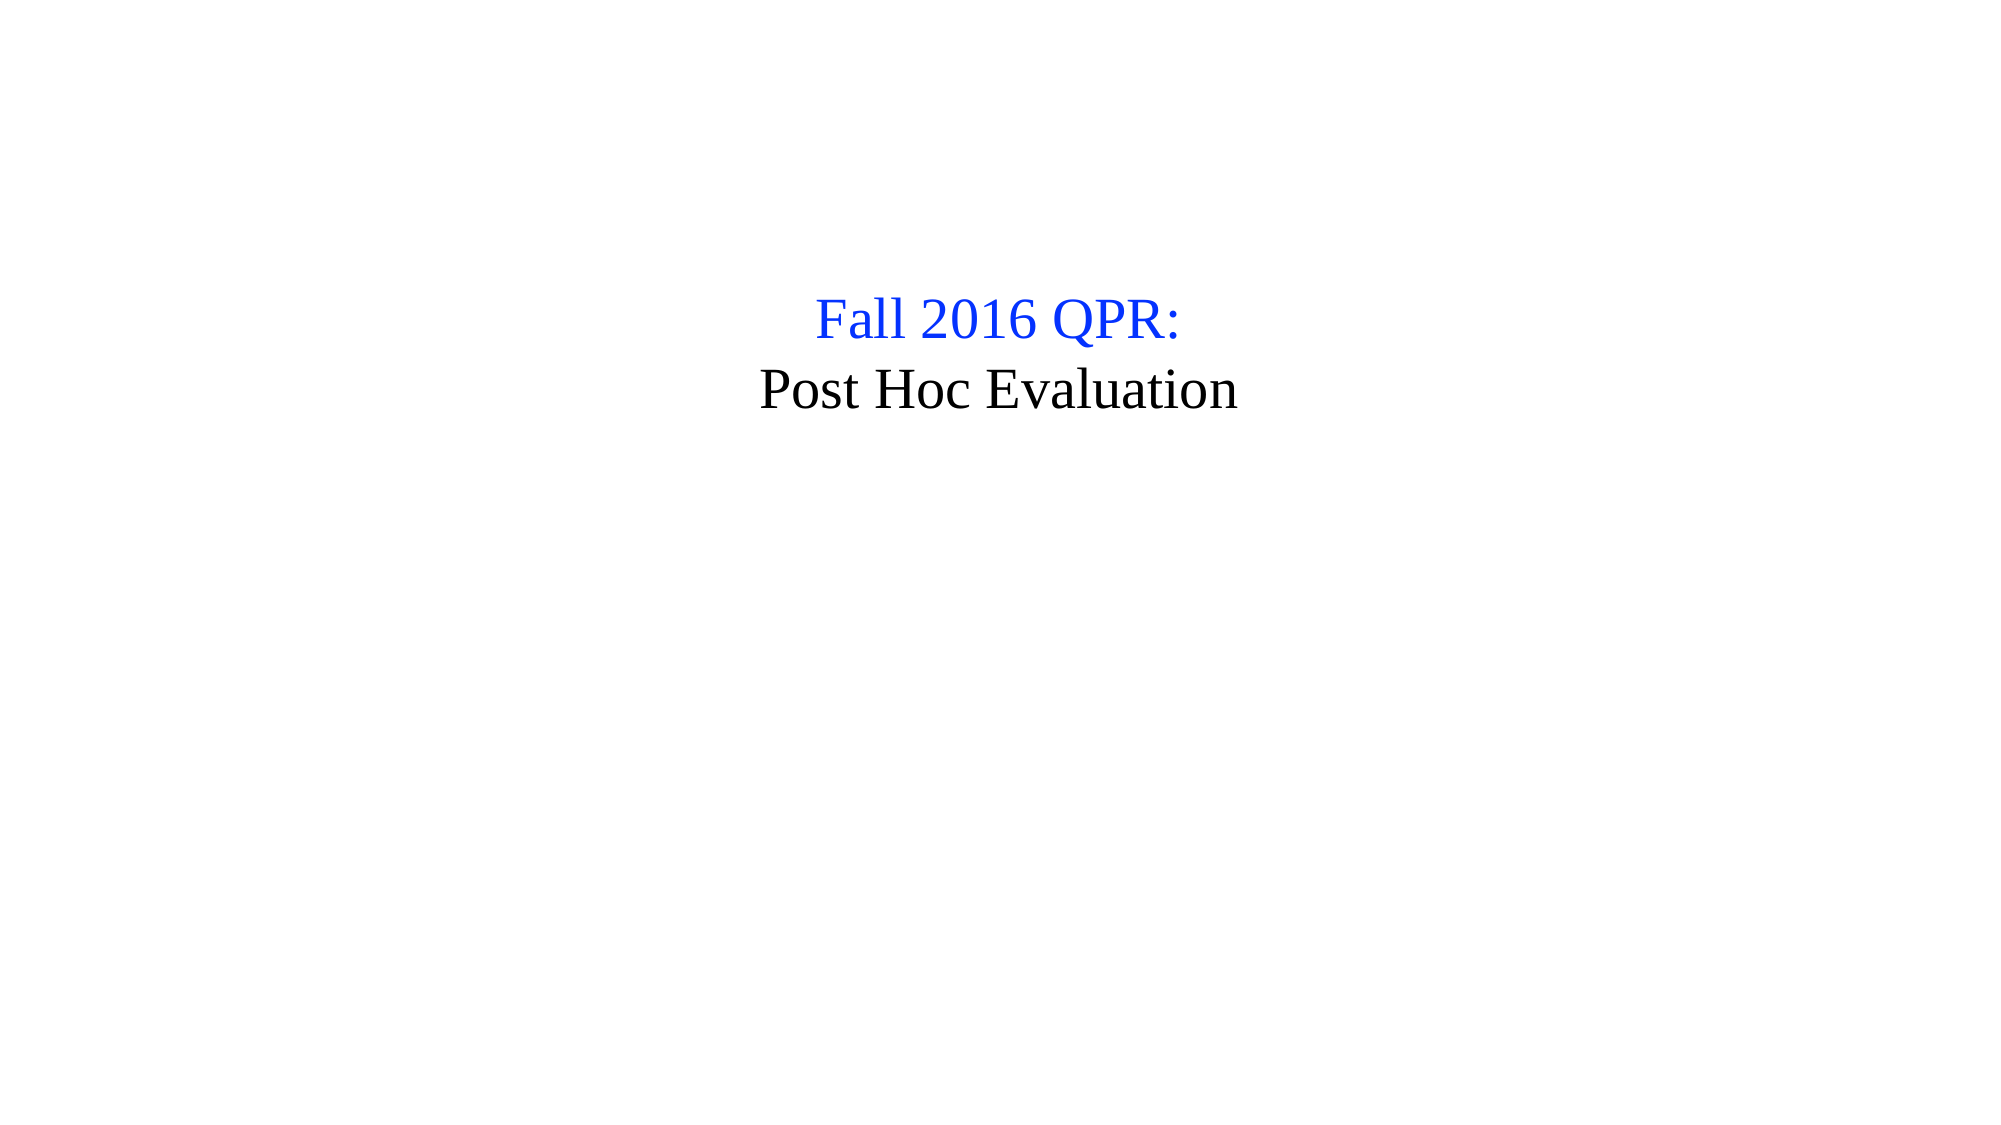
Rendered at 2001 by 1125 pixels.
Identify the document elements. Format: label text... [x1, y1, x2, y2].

text_box Fall 2016 QPR: Post Hoc Evaluation [0, 273, 1998, 428]
